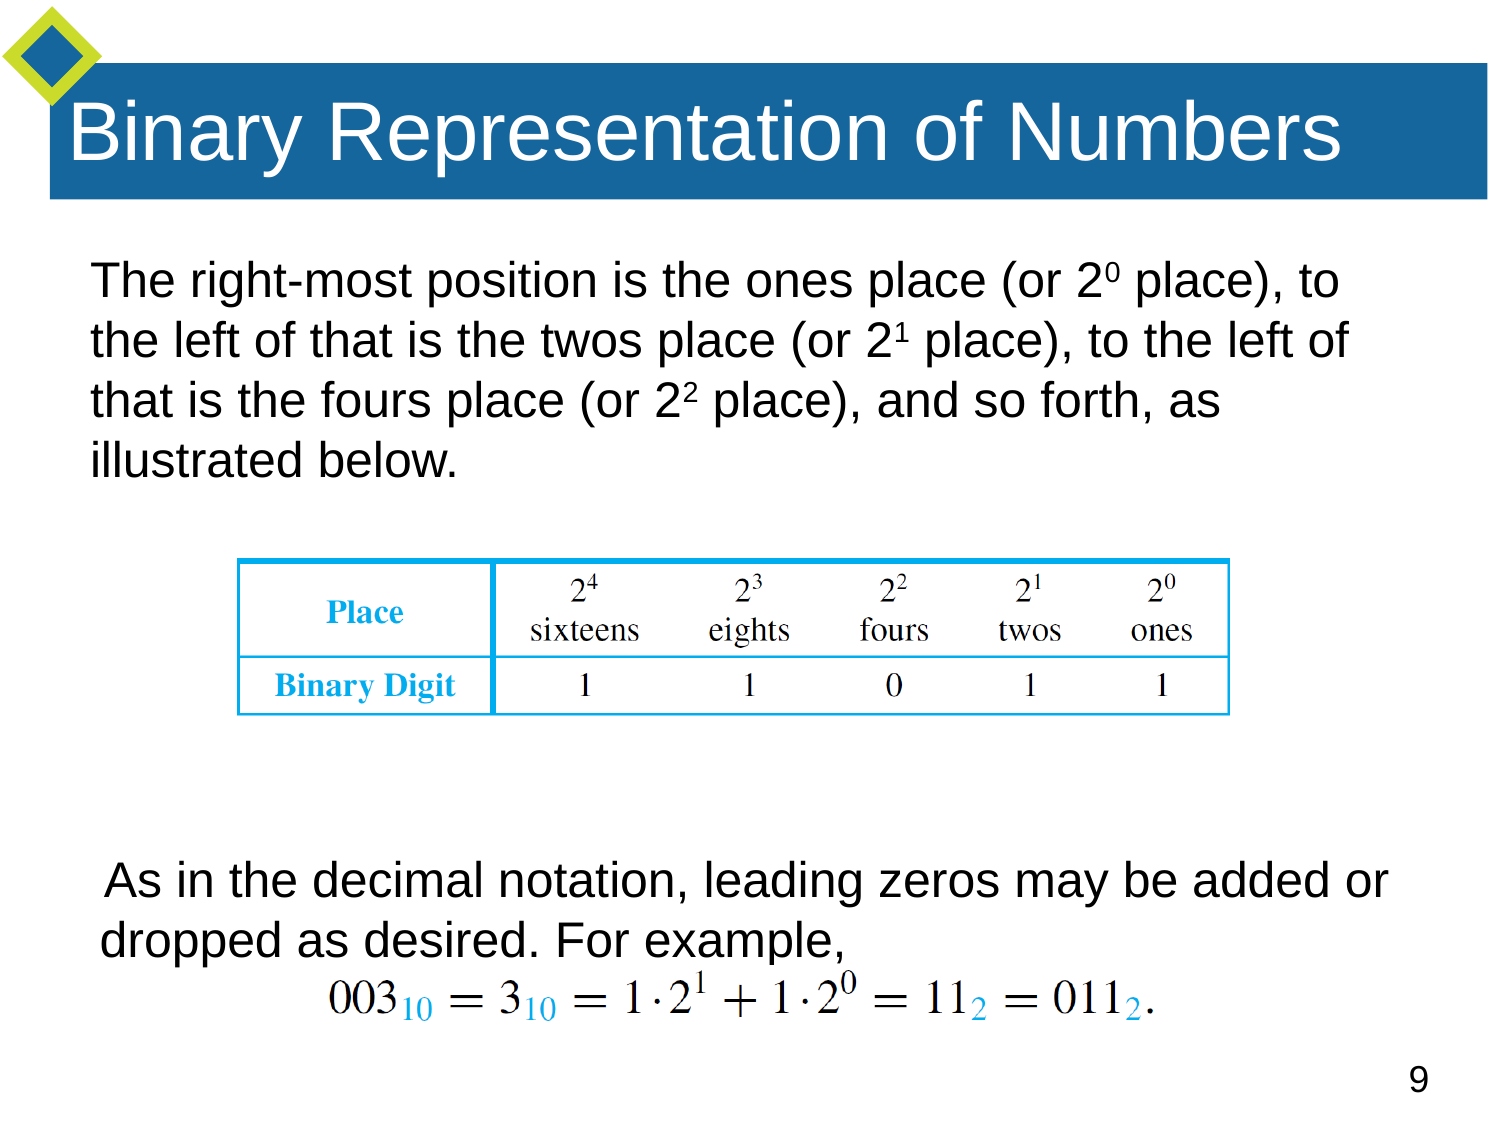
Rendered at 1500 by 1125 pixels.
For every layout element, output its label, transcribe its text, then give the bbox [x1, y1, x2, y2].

picture [324, 965, 1155, 1026]
list The right-most position is the ones place (or 20 place), to the left of that is the twos place (or 21 place), to the left of that is the fours place (or 22 place), and so forth, as illustrated below. As in the decimal notation, leading zeros may be added or dropped as desired. For example, [75, 239, 1425, 1103]
picture [224, 544, 1241, 728]
title Binary Representation of Numbers [52, 33, 1403, 221]
